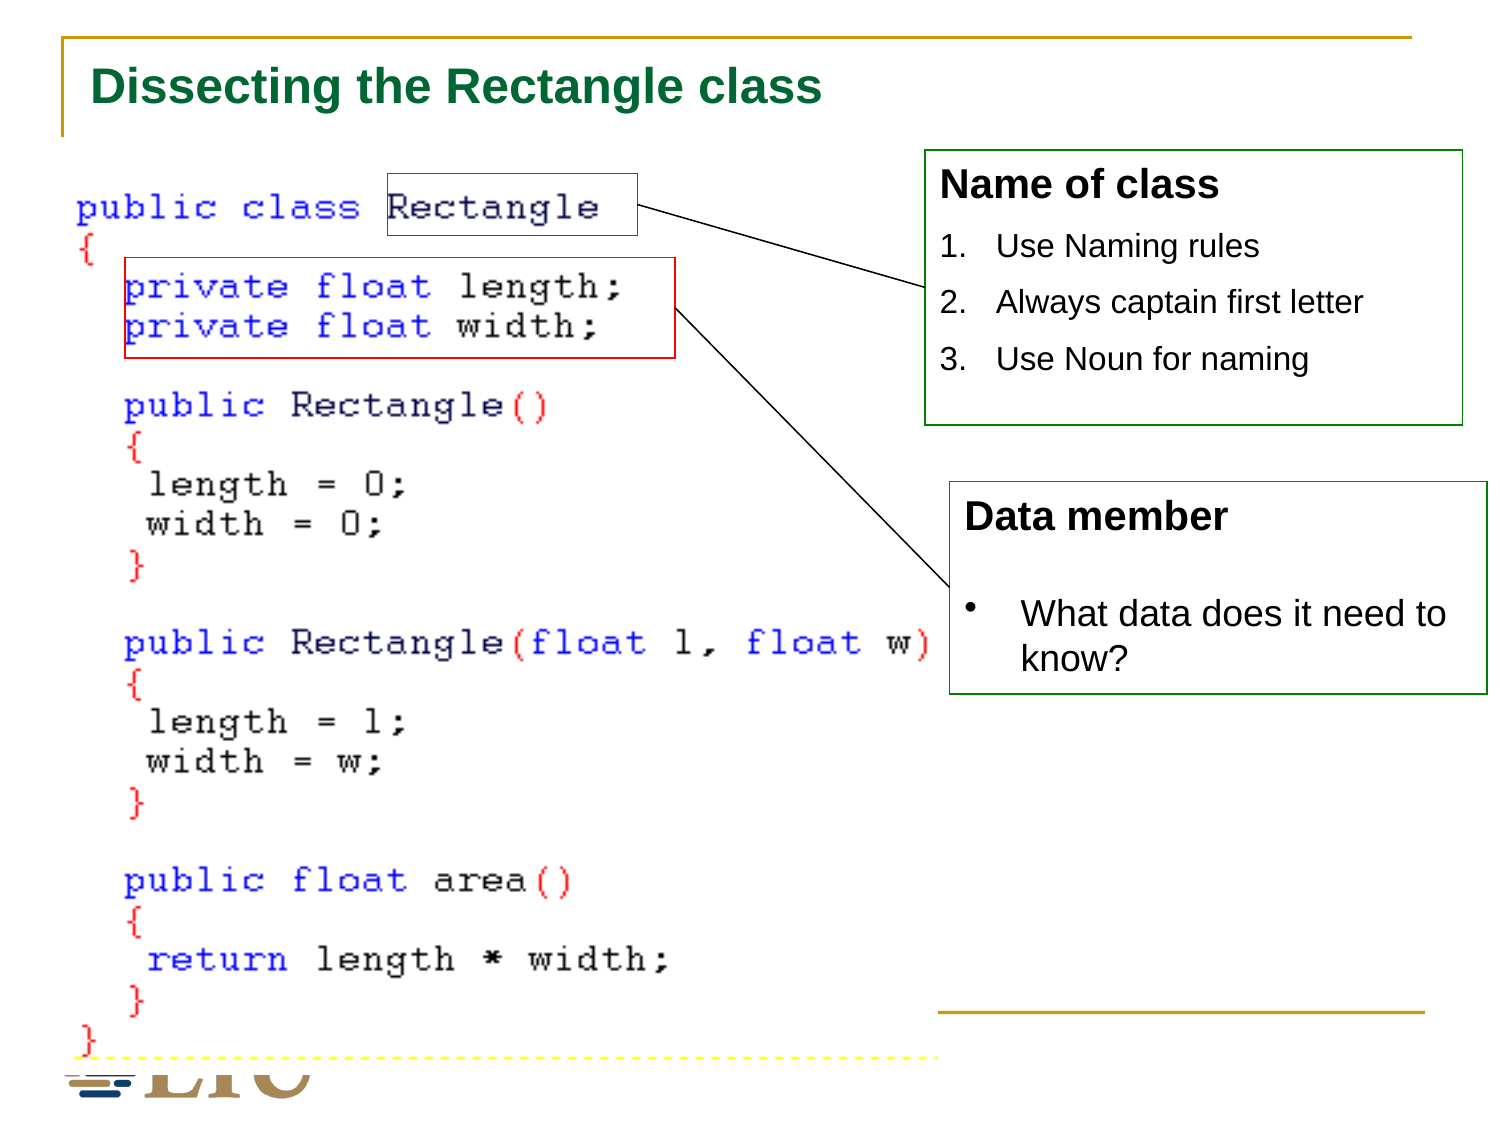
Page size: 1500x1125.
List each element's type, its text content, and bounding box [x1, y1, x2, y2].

title Dissecting the Rectangle class [75, 45, 1425, 150]
picture [62, 187, 938, 1106]
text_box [124, 257, 1488, 695]
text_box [387, 149, 1463, 256]
